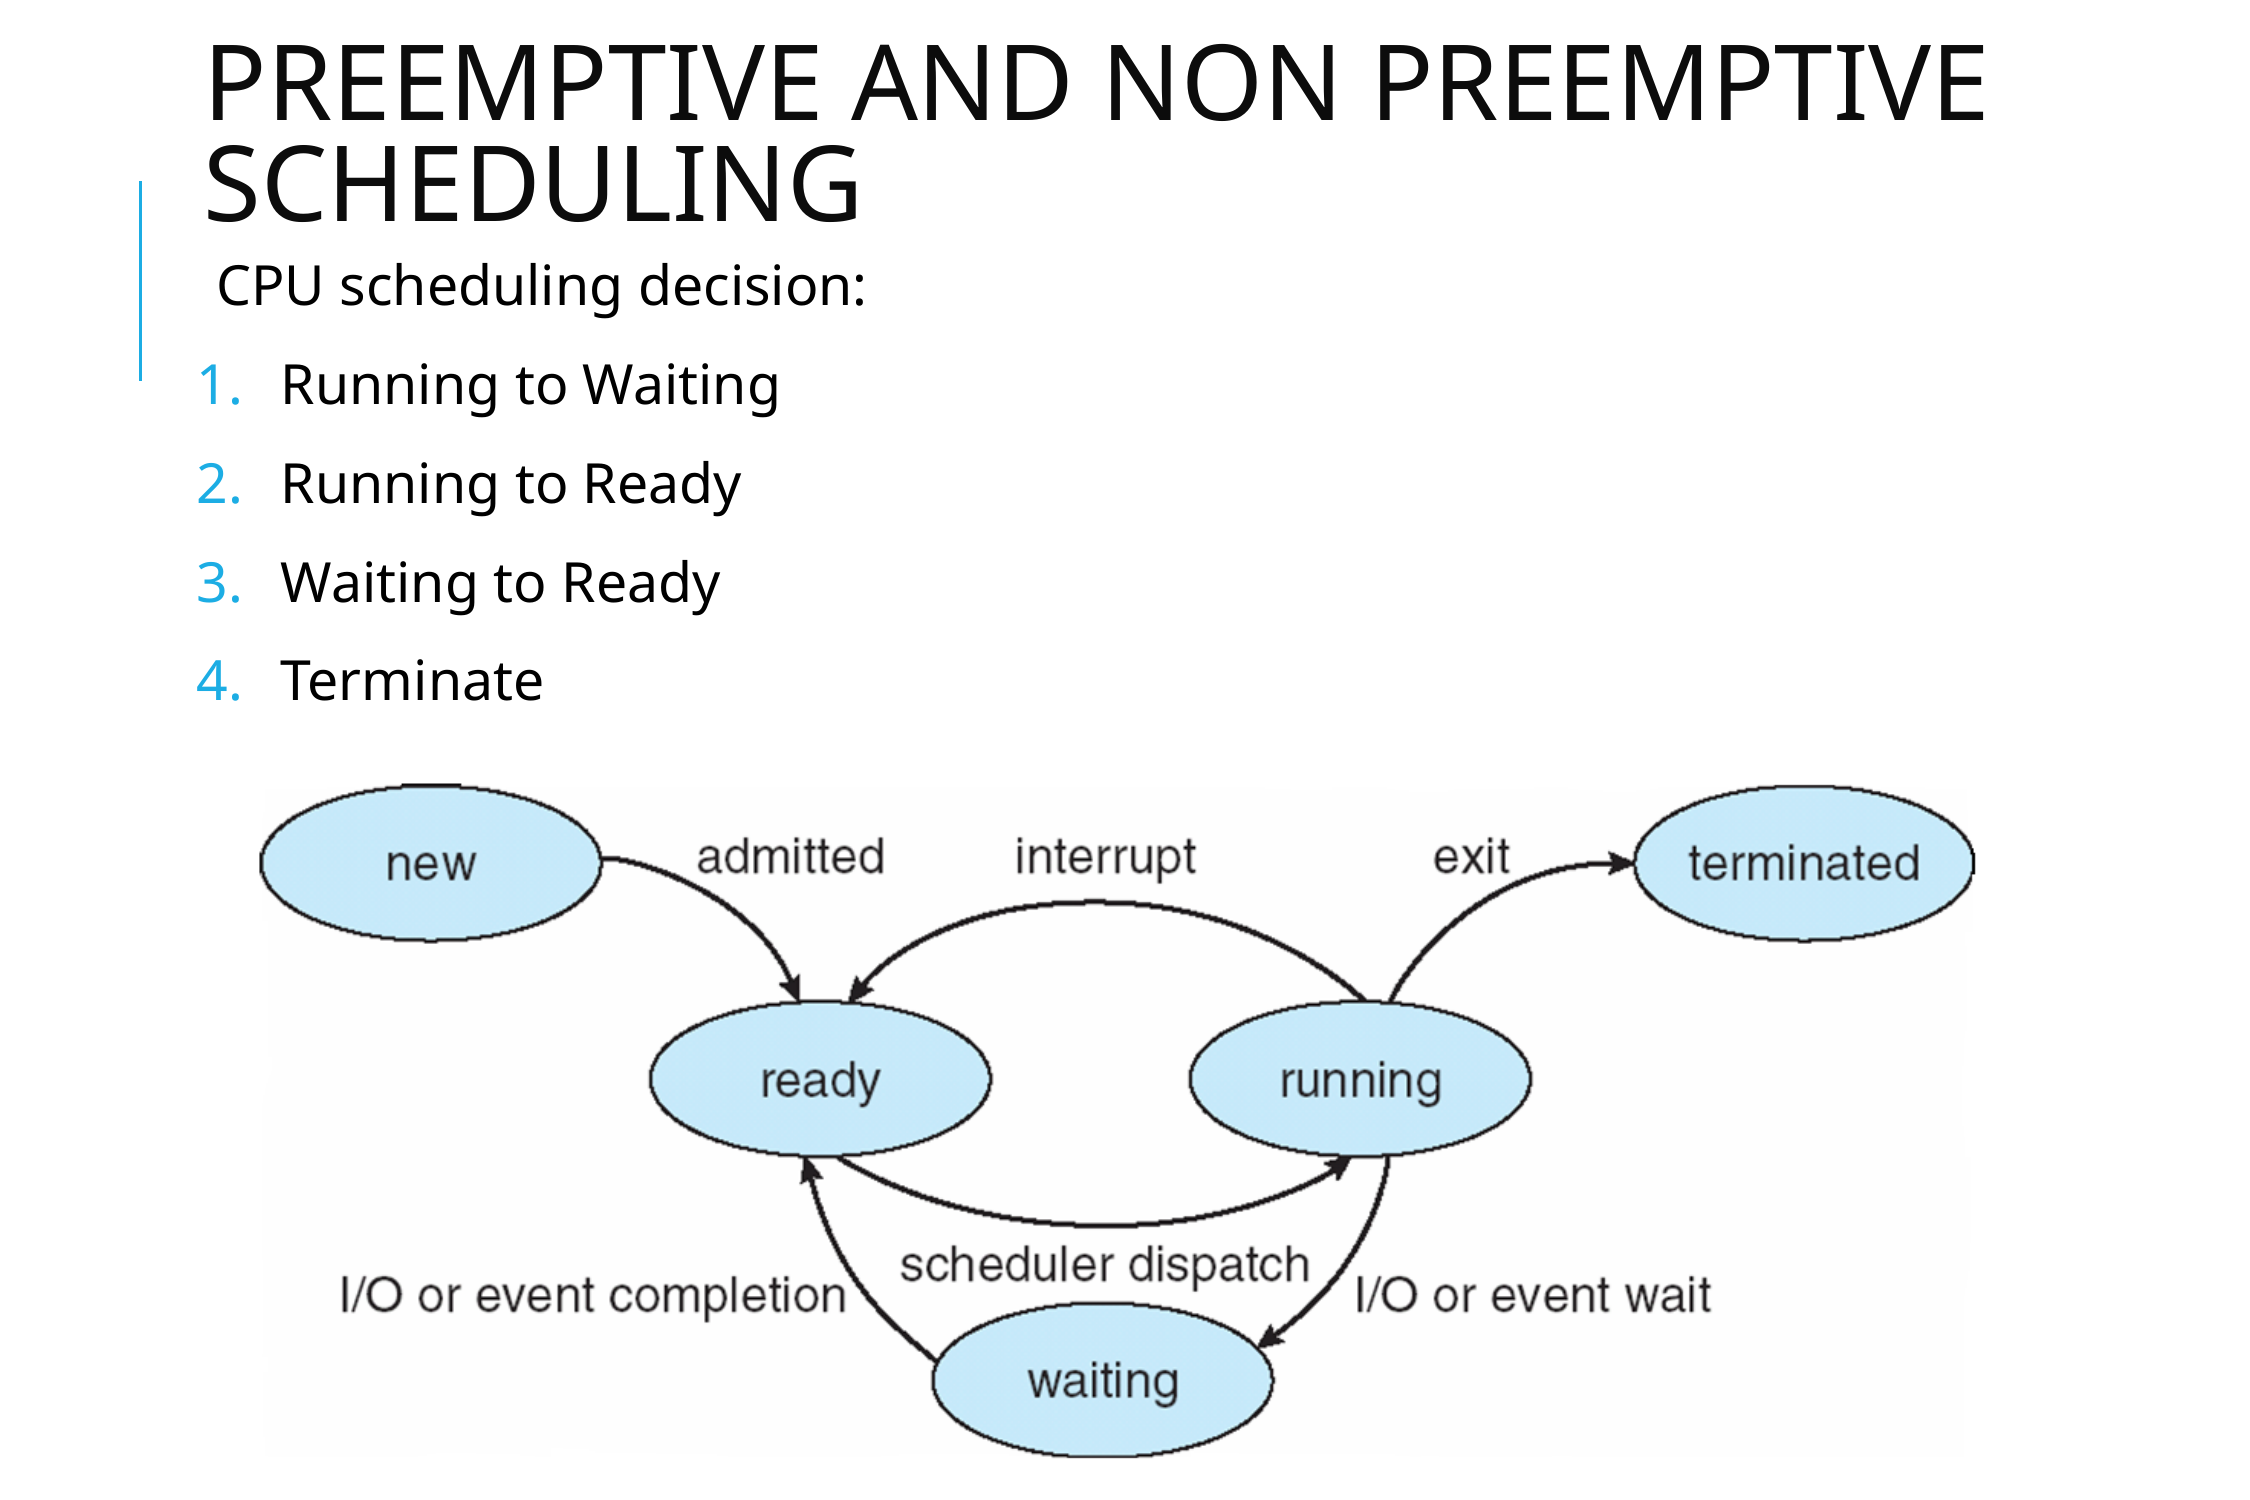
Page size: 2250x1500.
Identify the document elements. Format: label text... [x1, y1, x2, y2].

title PREEMPTIVE AND NON PREEMPTIVE SCHEDULING [188, 31, 2219, 250]
picture [249, 772, 1983, 1469]
list CPU scheduling decision: Running to Waiting Running to Ready Waiting to Ready Terminate [188, 249, 1983, 727]
